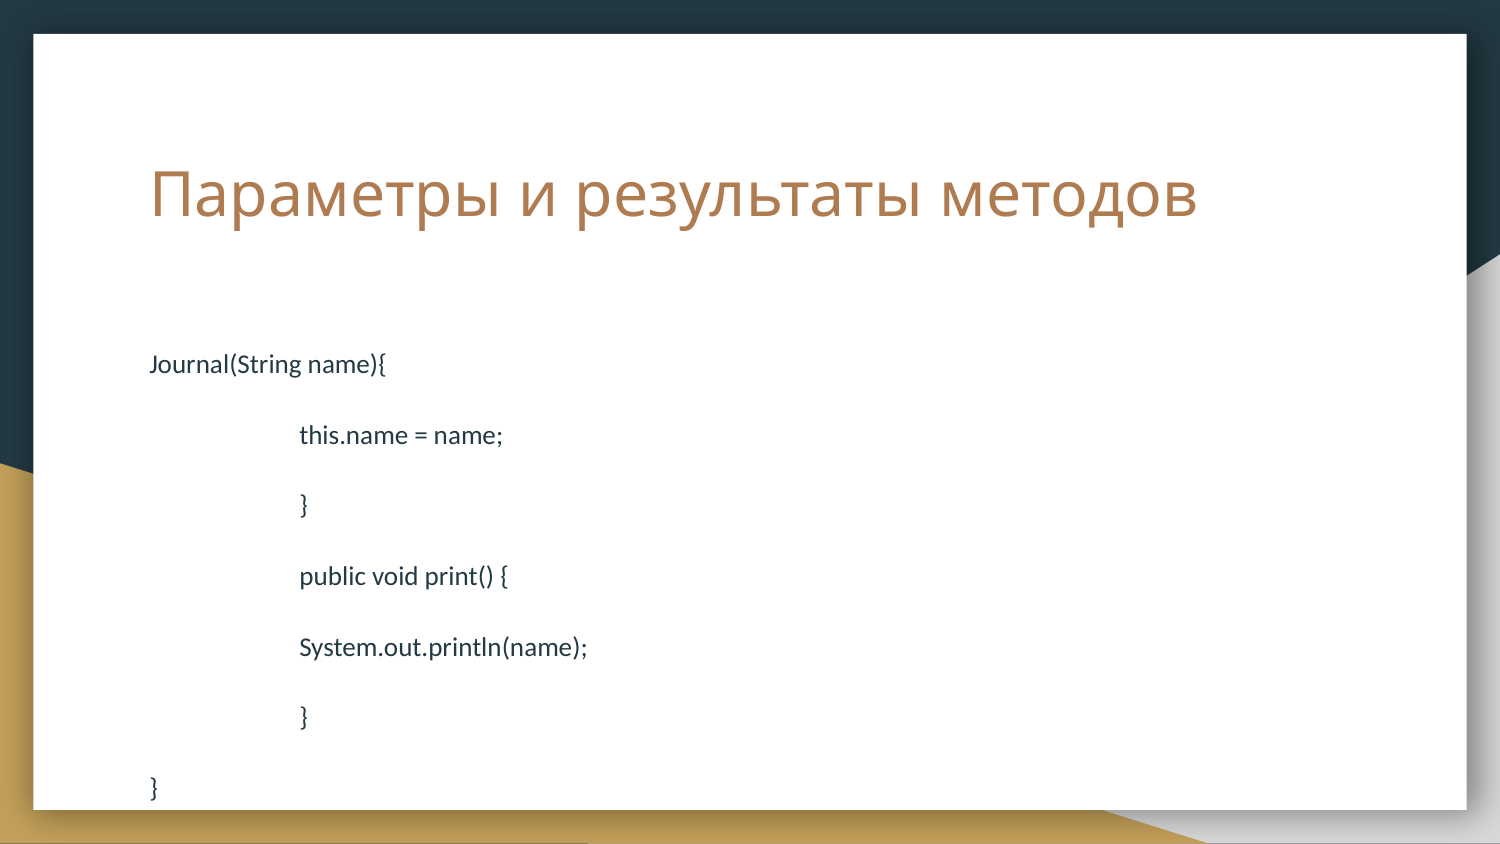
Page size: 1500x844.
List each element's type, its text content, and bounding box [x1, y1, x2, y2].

title Параметры и результаты методов [134, 138, 1366, 296]
list Journal(String name){ this.name = name; } public void print() { System.out.println(name); } } [134, 326, 1366, 729]
